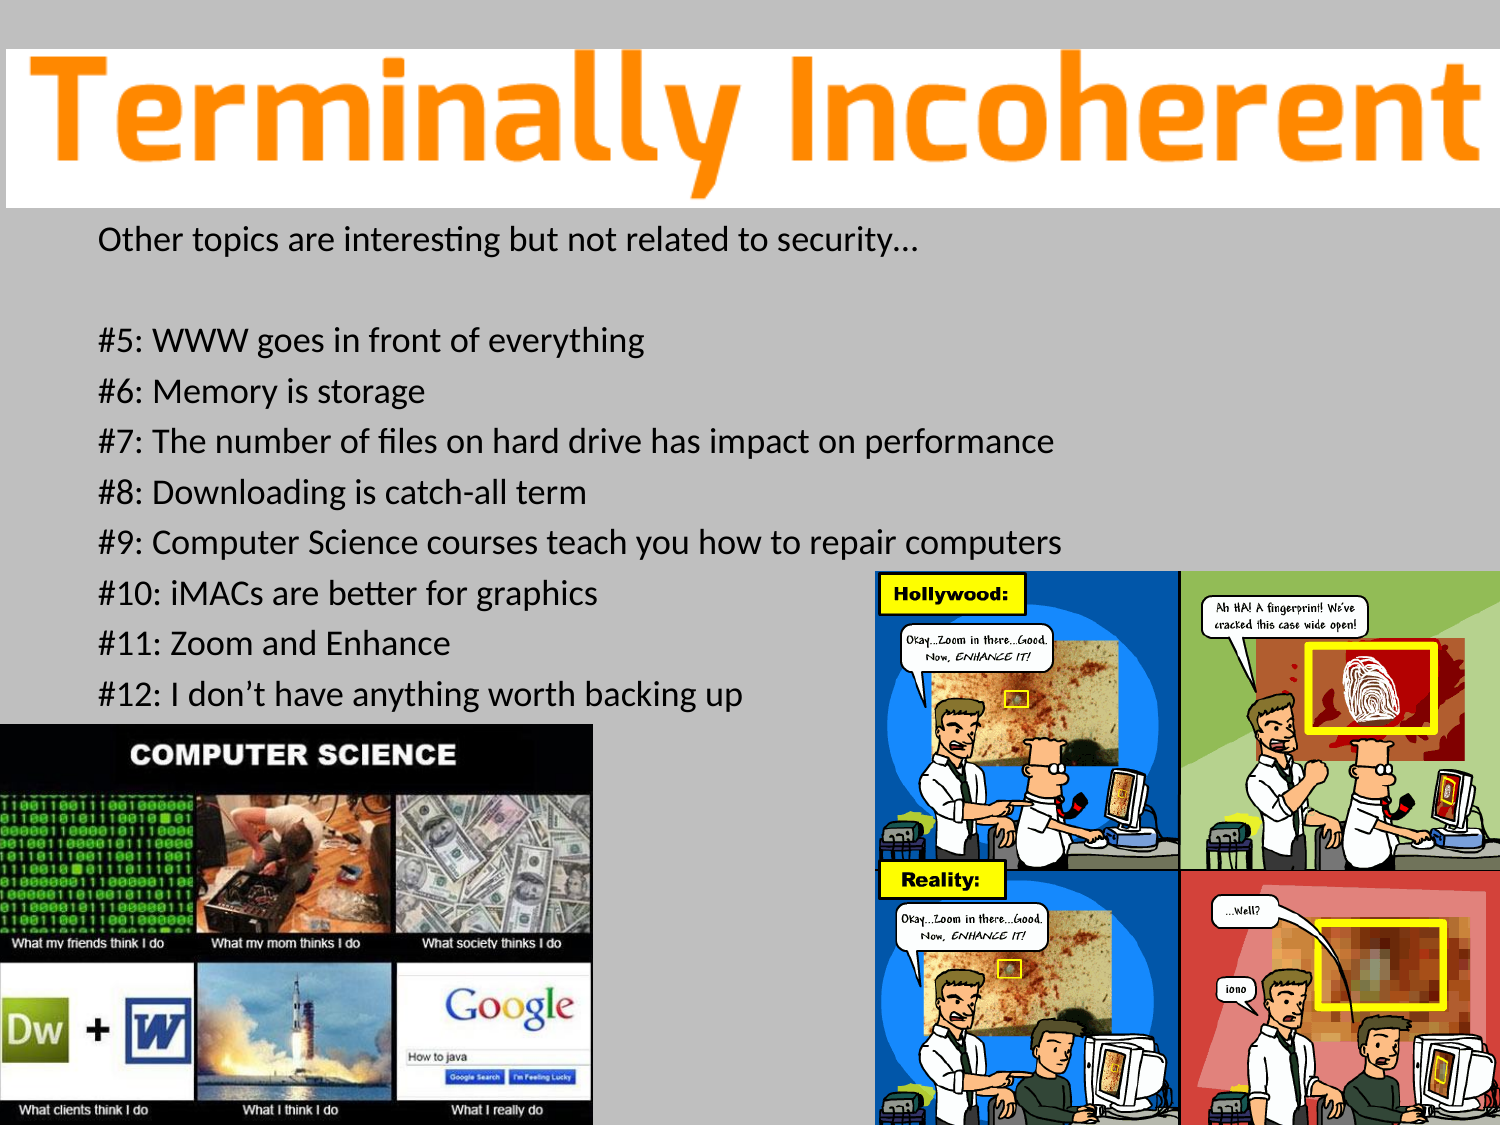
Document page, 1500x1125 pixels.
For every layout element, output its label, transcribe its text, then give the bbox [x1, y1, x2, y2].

picture [0, 724, 594, 1125]
picture [874, 571, 1500, 1125]
picture [5, 49, 1500, 208]
list Other topics are interesting but not related to security… #5: WWW goes in front of everything #6: Memory is storage #7: The number of files on hard drive has impact on performance #8: Downloading is catch-all term #9: Computer Science courses teach you how to repair computers #10: iMACs are better for graphics #11: Zoom and Enhance #12: I don’t have anything worth backing up [75, 216, 1425, 725]
